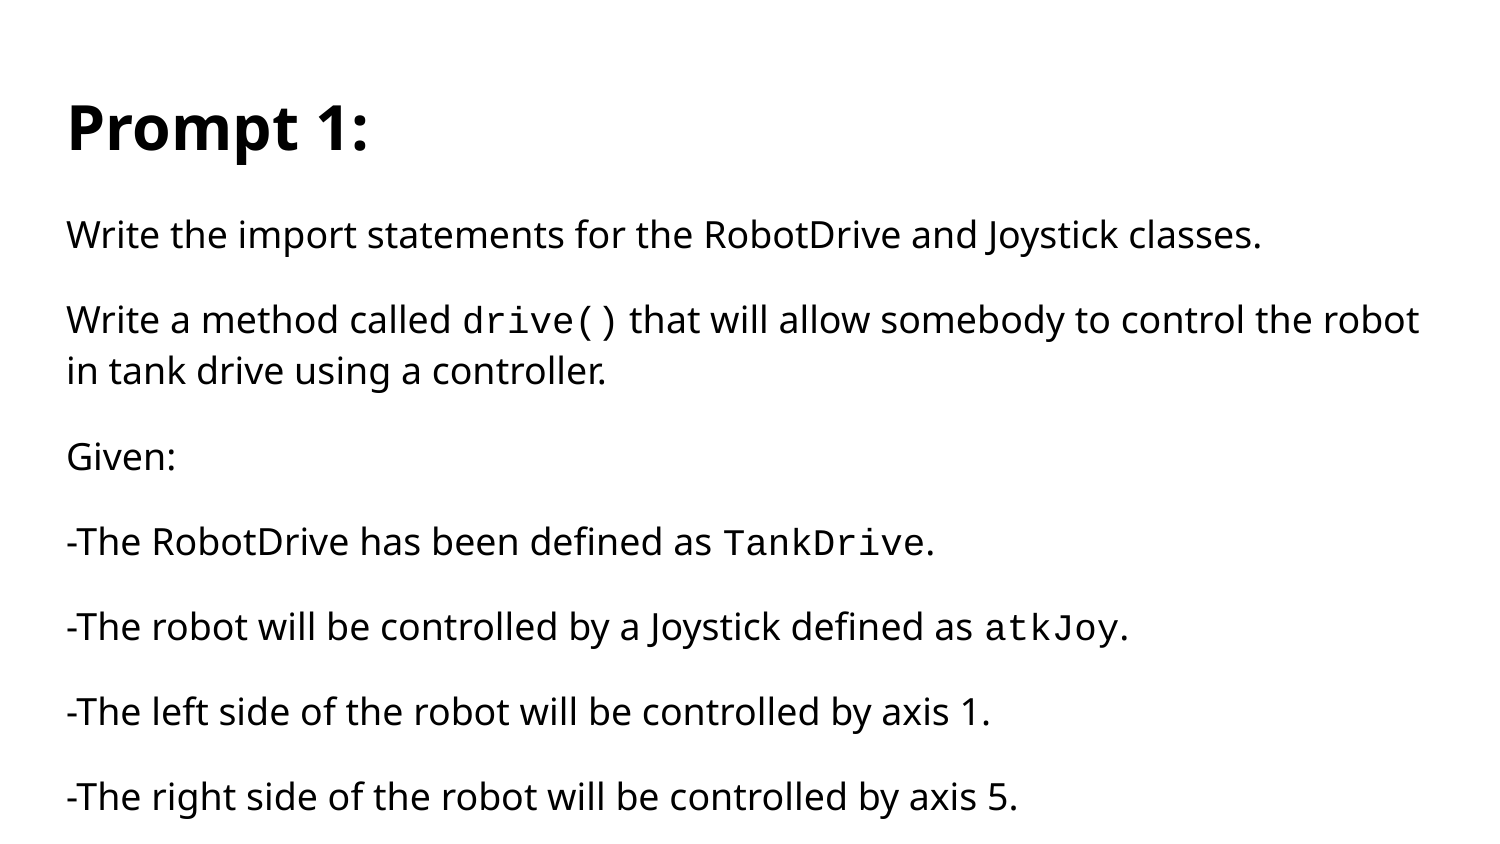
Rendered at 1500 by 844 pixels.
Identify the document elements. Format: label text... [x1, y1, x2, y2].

list Write the import statements for the RobotDrive and Joystick classes. Write a method called drive() that will allow somebody to control the robot in tank drive using a controller. Given: -The RobotDrive has been defined as TankDrive. -The robot will be controlled by a Joystick defined as atkJoy. -The left side of the robot will be controlled by axis 1. -The right side of the robot will be controlled by axis 5. [51, 189, 1449, 750]
title Prompt 1: [51, 72, 1449, 176]
